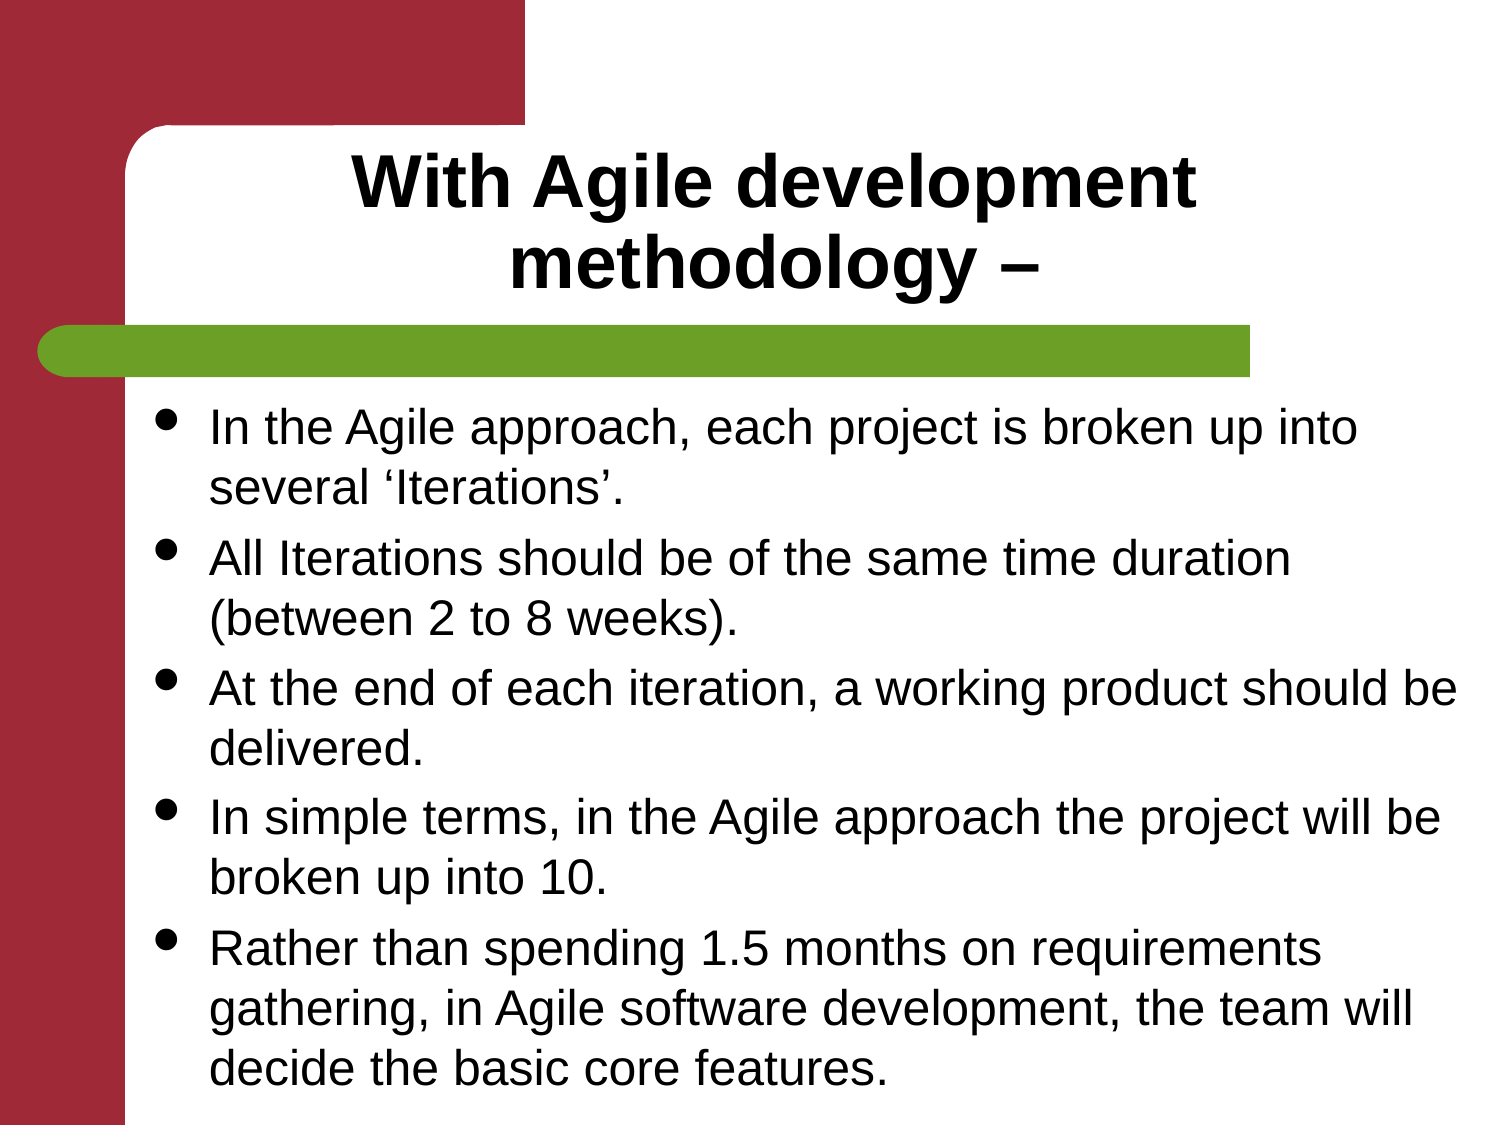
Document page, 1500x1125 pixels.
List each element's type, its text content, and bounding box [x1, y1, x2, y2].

list In the Agile approach, each project is broken up into several ‘Iterations’. All Iterations should be of the same time duration (between 2 to 8 weeks). At the end of each iteration, a working product should be delivered. In simple terms, in the Agile approach the project will be broken up into 10. Rather than spending 1.5 months on requirements gathering, in Agile software development, the team will decide the basic core features. [137, 387, 1488, 1100]
title With Agile development methodology – [125, 125, 1425, 313]
